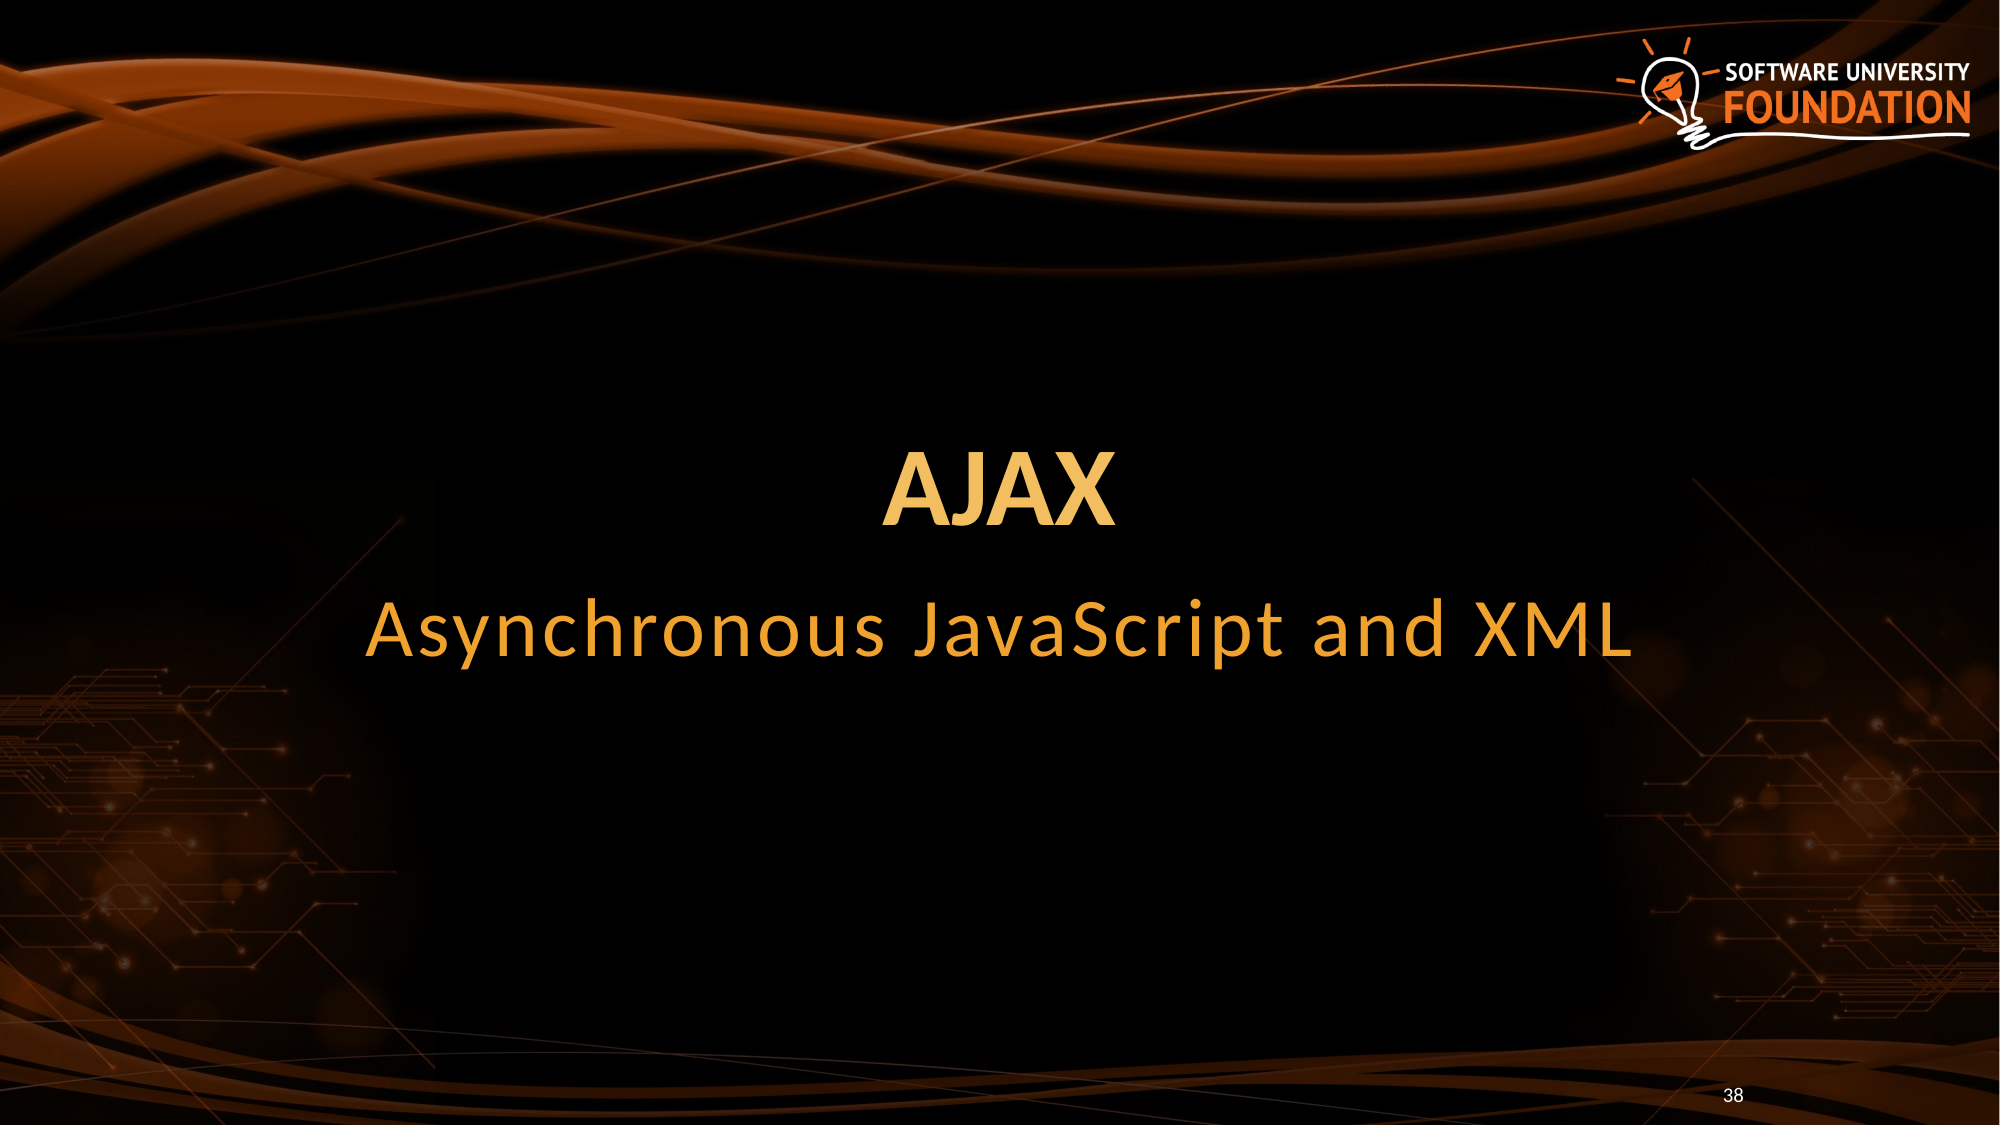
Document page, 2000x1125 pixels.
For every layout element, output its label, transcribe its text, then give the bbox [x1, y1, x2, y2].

subtitle Asynchronous JavaScript and XML [349, 562, 1650, 681]
title AJAX [349, 421, 1650, 556]
picture [0, 0, 2000, 1125]
slide_number 38 [1674, 1074, 1750, 1113]
